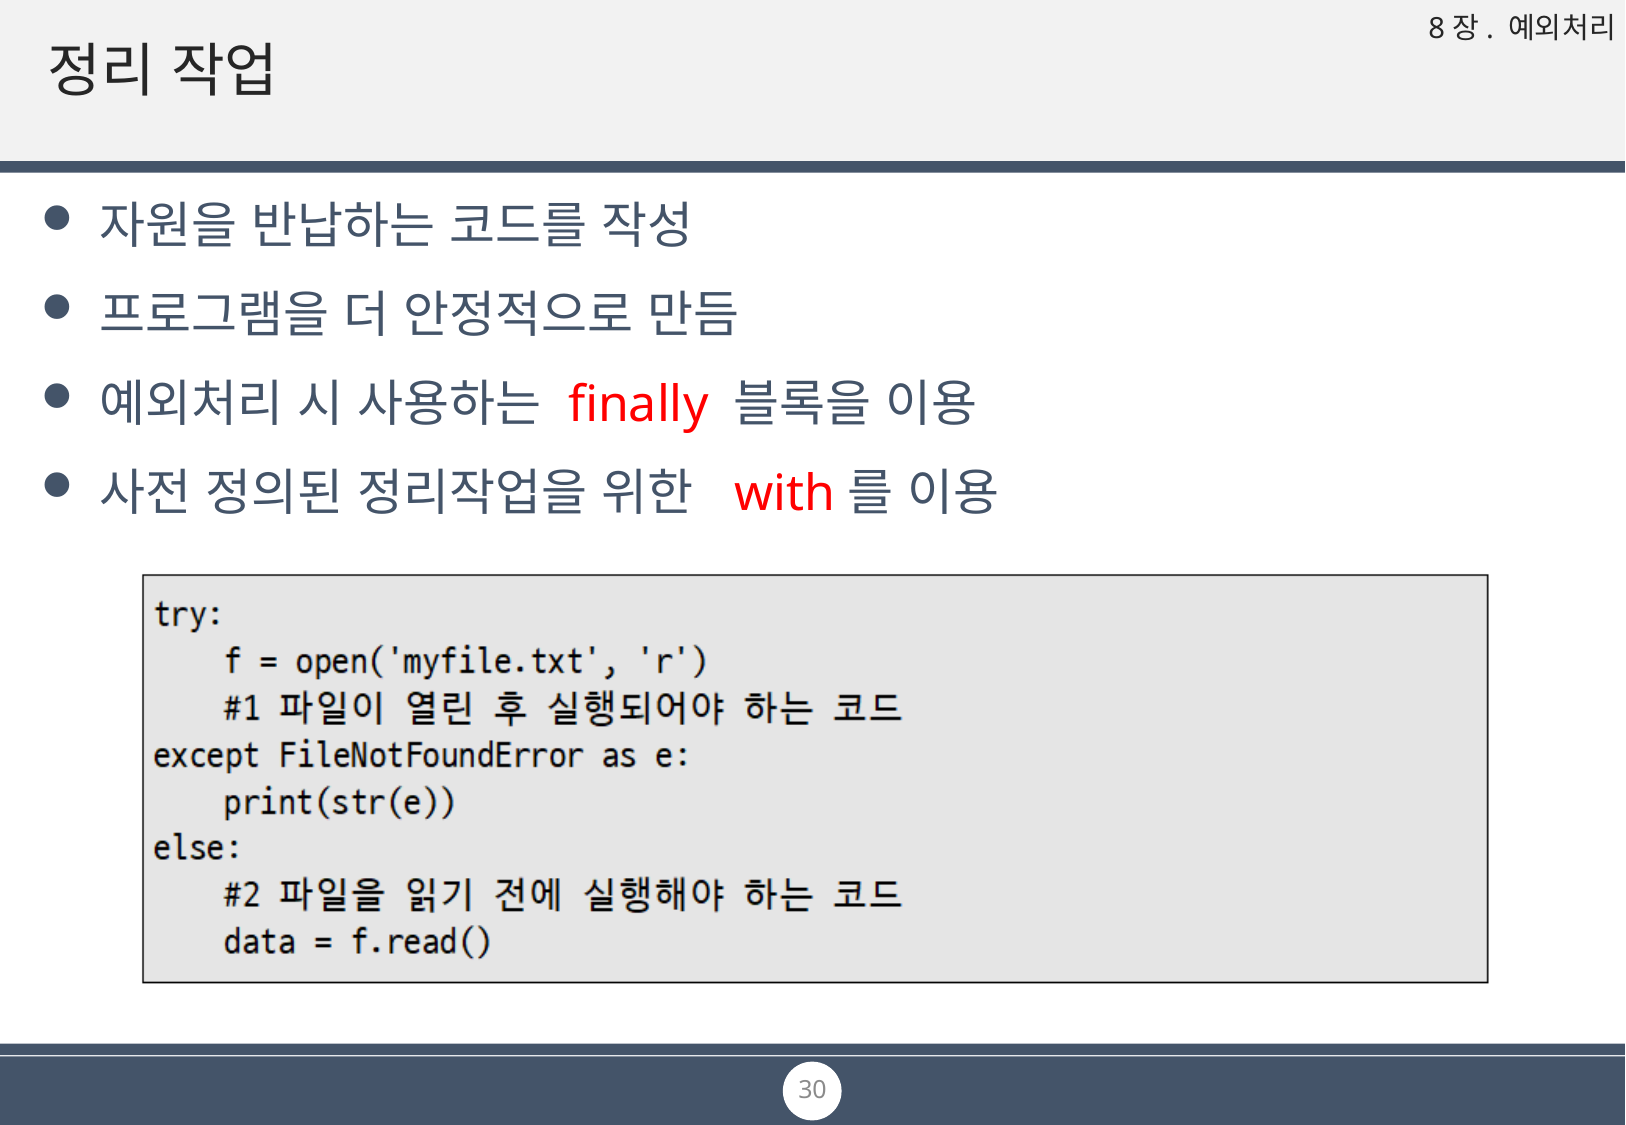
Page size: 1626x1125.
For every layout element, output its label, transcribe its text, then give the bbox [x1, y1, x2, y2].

list 자원을 반납하는 코드를 작성 프로그램을 더 안정적으로 만듬 예외처리 시 사용하는 finally 블록을 이용 사전 정의된 정리작업을 위한 with를 이용 [26, 173, 1592, 1032]
title 정리 작업 [32, 30, 1592, 114]
slide_number 30 [629, 1061, 996, 1121]
picture [130, 562, 1506, 993]
